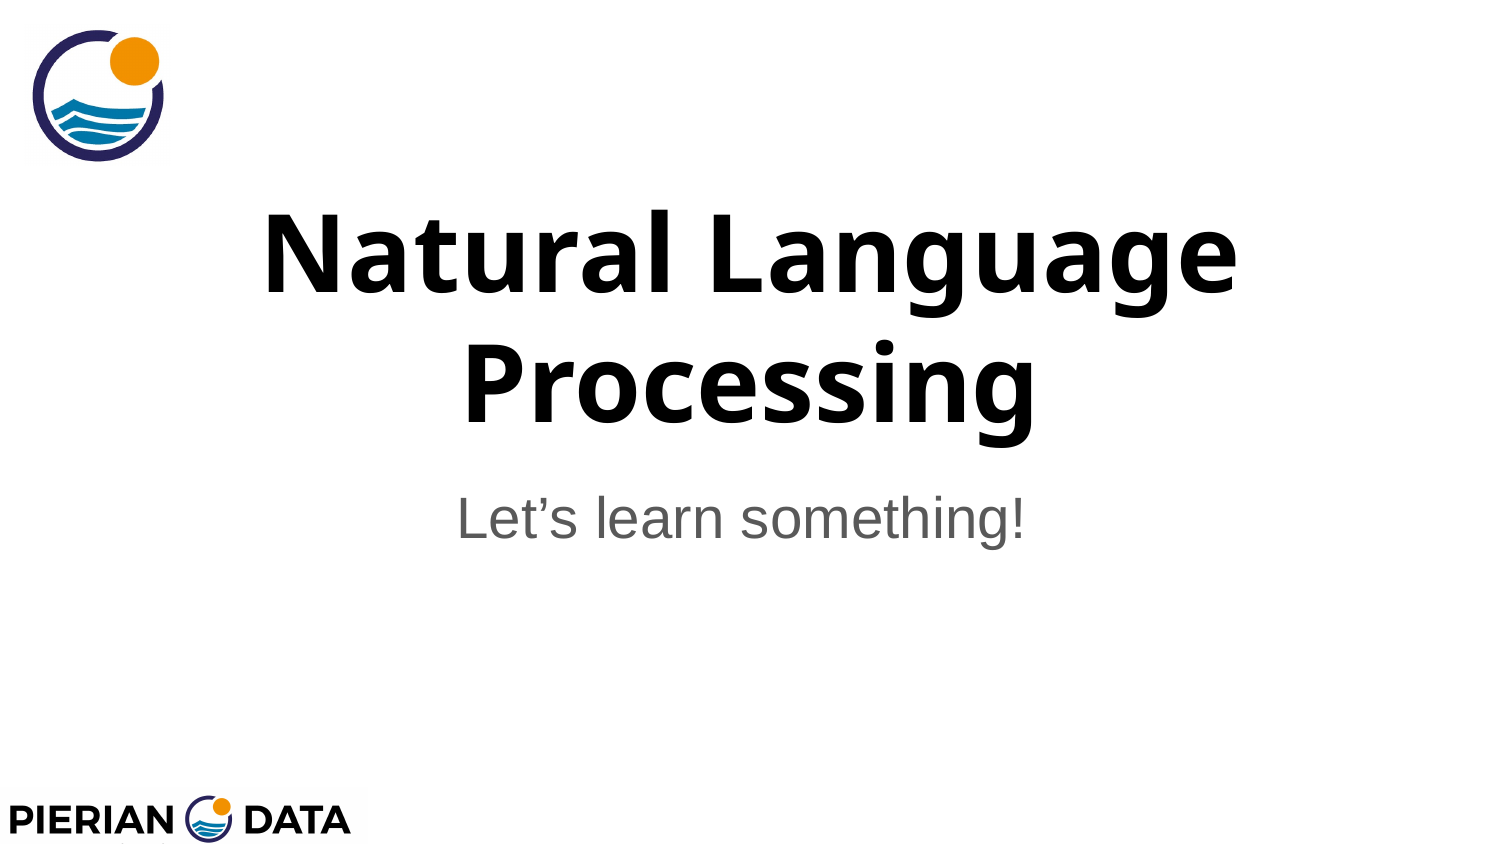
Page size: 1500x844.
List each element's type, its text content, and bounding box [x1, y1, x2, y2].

picture [0, 787, 368, 844]
picture [24, 24, 172, 167]
subtitle Let’s learn something! [51, 464, 1449, 595]
title Natural Language Processing [51, 122, 1449, 459]
